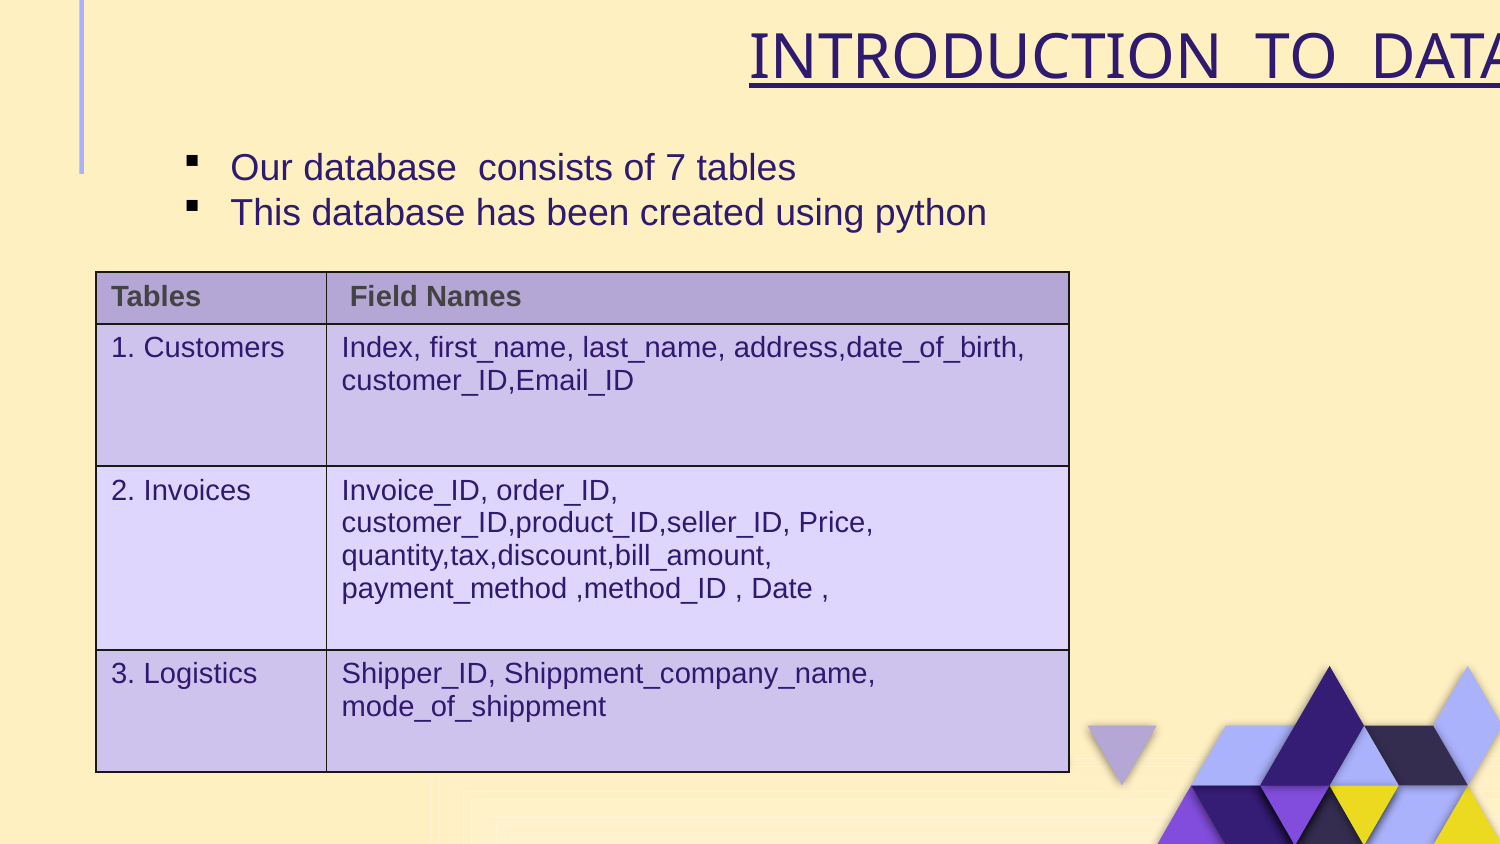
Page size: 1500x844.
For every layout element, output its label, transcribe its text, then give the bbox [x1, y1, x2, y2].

text_box Our database consists of 7 tables This database has been created using python [168, 135, 1117, 421]
table_cell 3. Logistics [97, 651, 326, 771]
table_cell 2. Invoices [97, 467, 326, 649]
table_cell Index, first_name, last_name, address,date_of_birth, customer_ID,Email_ID [327, 325, 1068, 465]
table_cell 1. Customers [97, 325, 326, 465]
table_header Field Names [327, 273, 1068, 323]
title INTRODUCTION TO DATABASE [734, 10, 1500, 106]
table_header Tables [97, 273, 326, 323]
table_cell Invoice_ID, order_ID, customer_ID,product_ID,seller_ID, Price, quantity,tax,discount,bill_amount, payment_method ,method_ID , Date , [327, 467, 1068, 649]
table_cell Shipper_ID, Shippment_company_name, mode_of_shippment [327, 651, 1068, 771]
